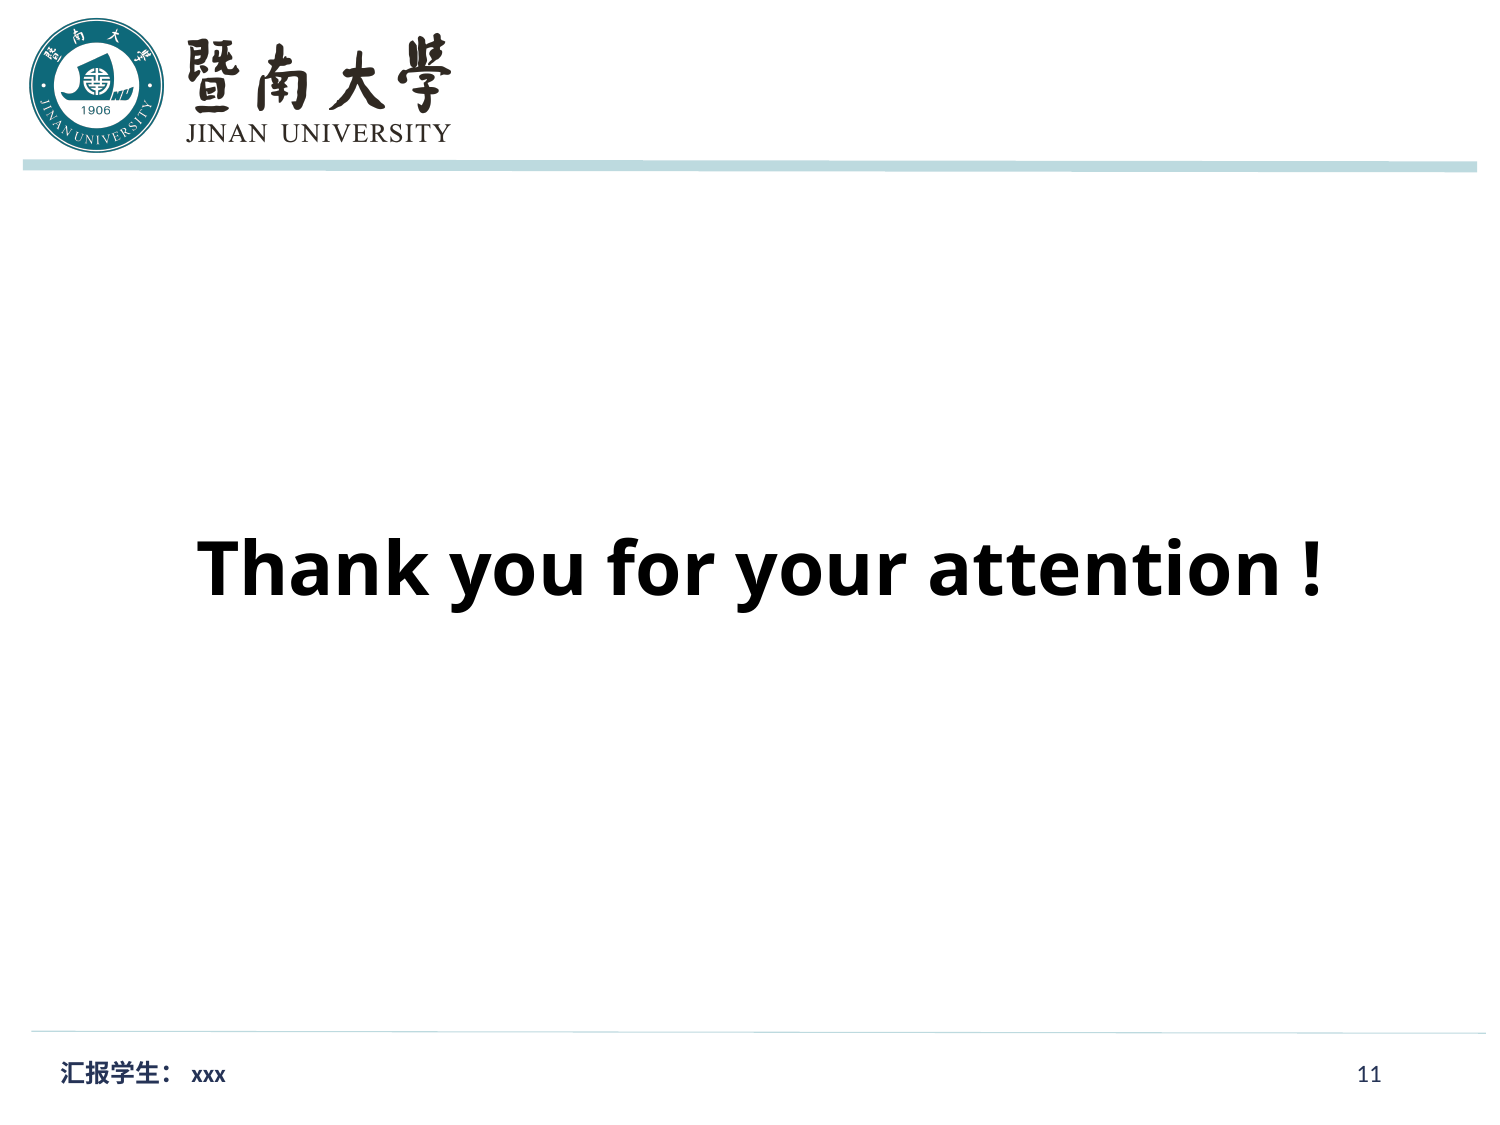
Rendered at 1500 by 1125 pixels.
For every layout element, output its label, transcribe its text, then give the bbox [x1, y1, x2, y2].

picture [29, 16, 451, 153]
footer 汇报学生：xxx [45, 1042, 946, 1103]
title Thank you for your attention ! [149, 415, 1371, 710]
slide_number 11 [1059, 1042, 1397, 1103]
